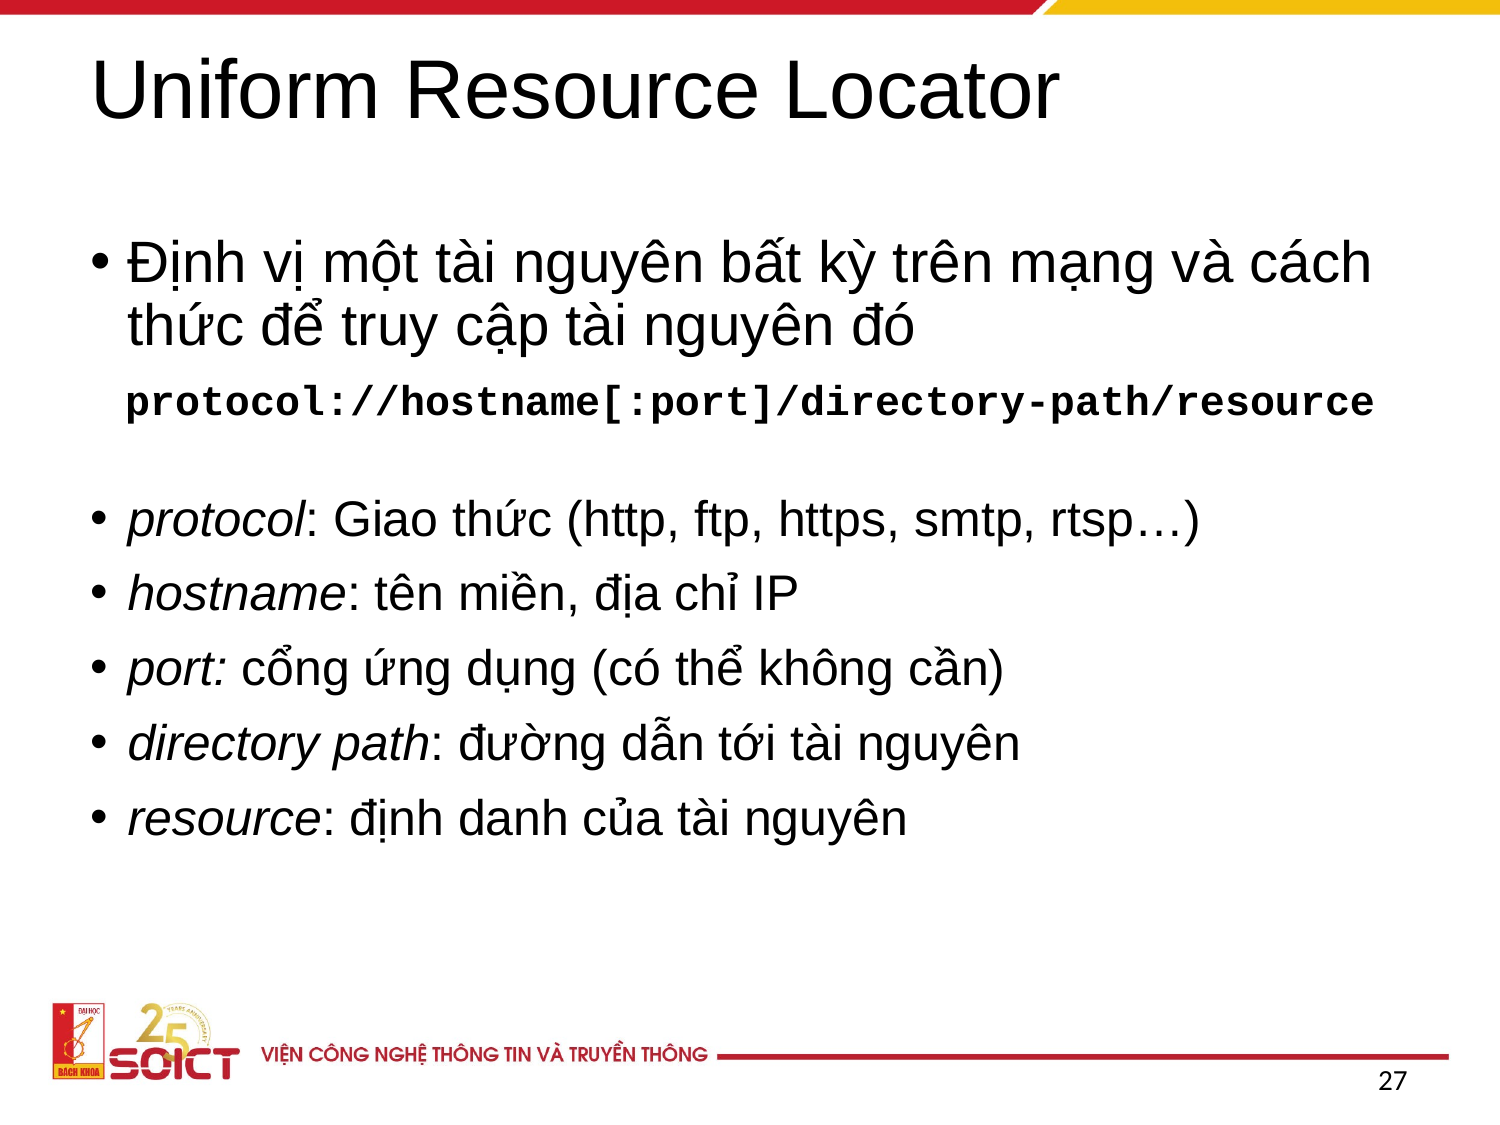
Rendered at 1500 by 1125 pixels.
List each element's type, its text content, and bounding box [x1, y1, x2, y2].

list Định vị một tài nguyên bất kỳ trên mạng và cách thức để truy cập tài nguyên đó protocol://hostname[:port]/directory-path/resource protocol: Giao thức (http, ftp, https, smtp, rtsp…) hostname: tên miền, địa chỉ IP port: cổng ứng dụng (có thể không cần) directory path: đường dẫn tới tài nguyên resource: định danh của tài nguyên [75, 224, 1425, 1006]
title Uniform Resource Locator [75, 20, 1313, 163]
slide_number 27 [1328, 1049, 1423, 1109]
picture [0, 0, 1500, 1125]
